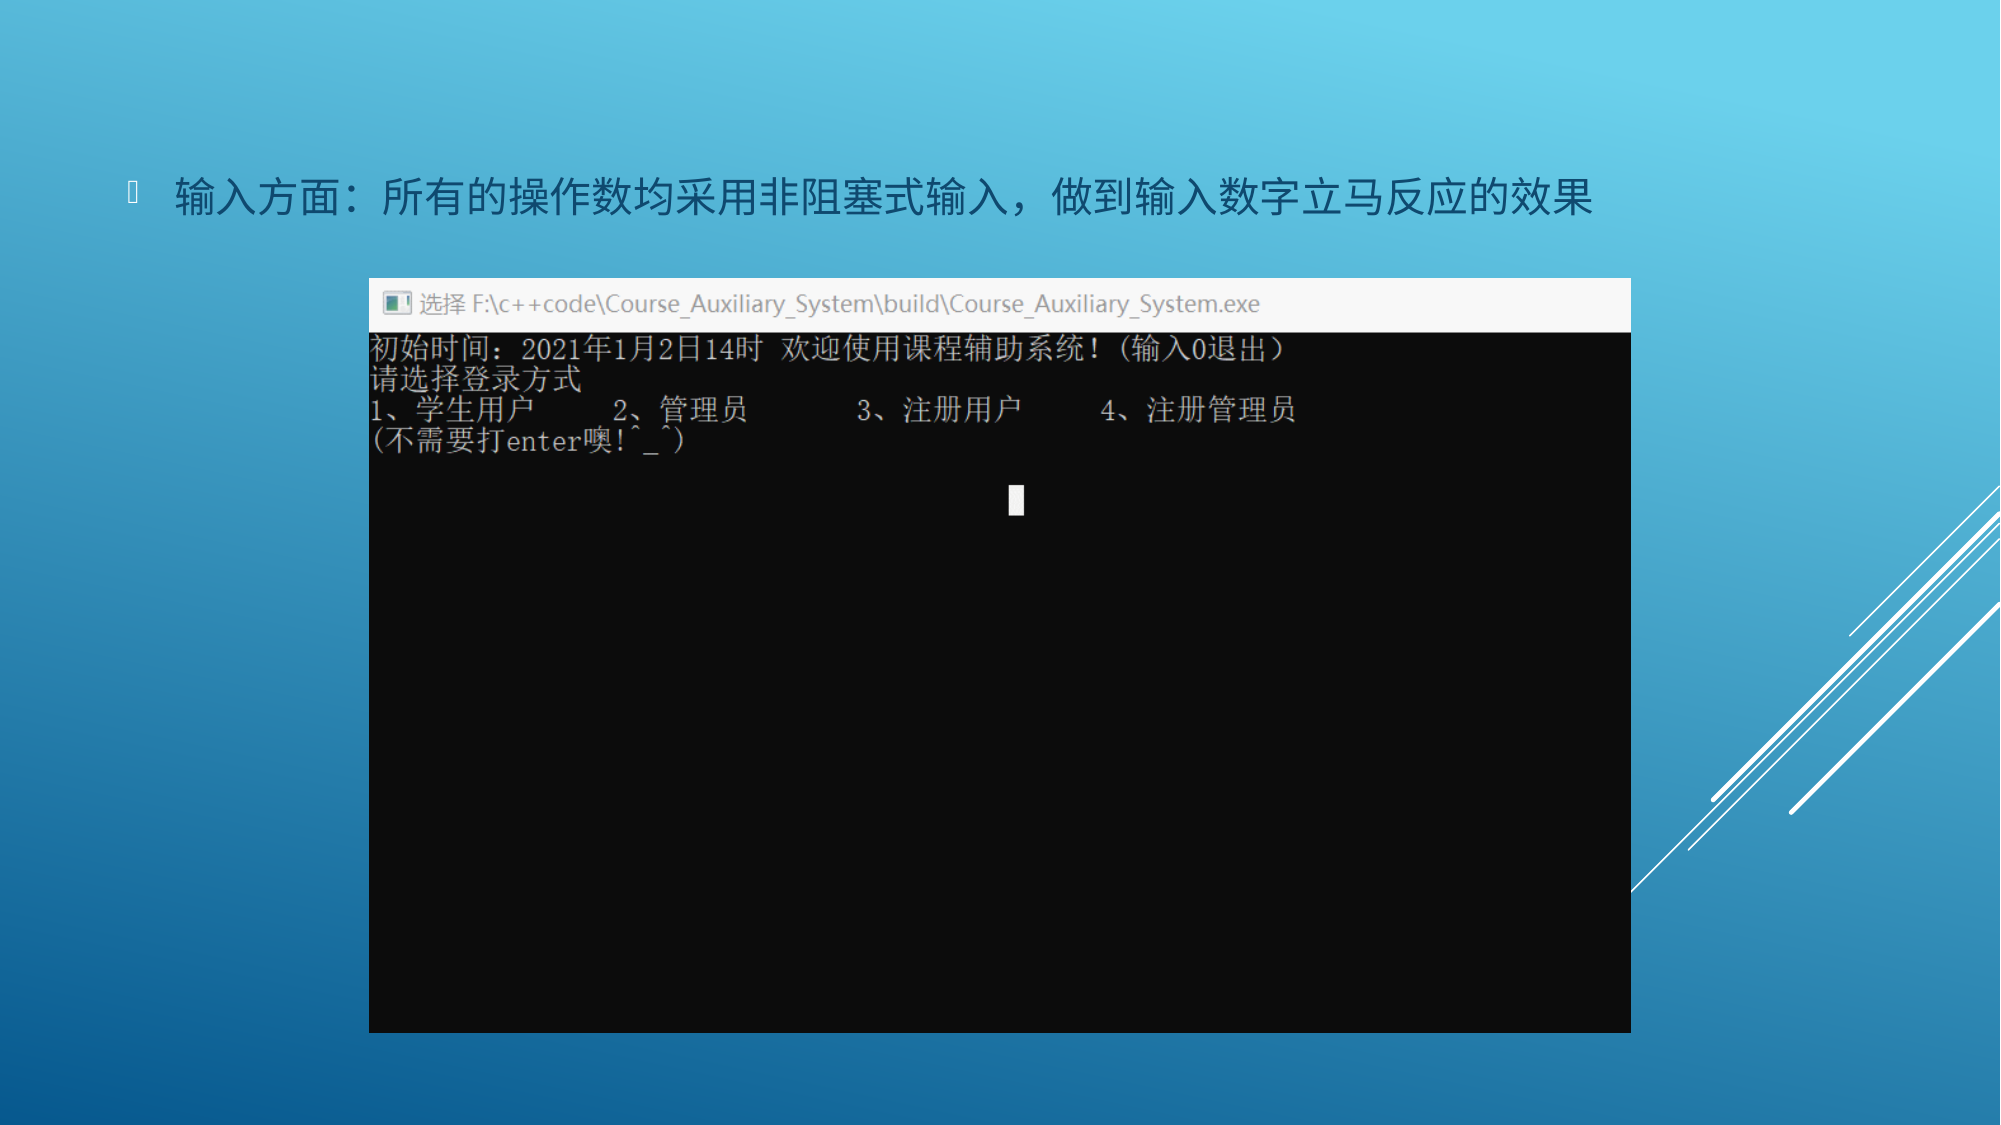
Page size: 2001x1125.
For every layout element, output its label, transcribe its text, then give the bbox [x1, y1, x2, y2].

picture [368, 278, 1632, 1034]
list 输入方面：所有的操作数均采用非阻塞式输入，做到输入数字立马反应的效果 [112, 112, 1859, 279]
